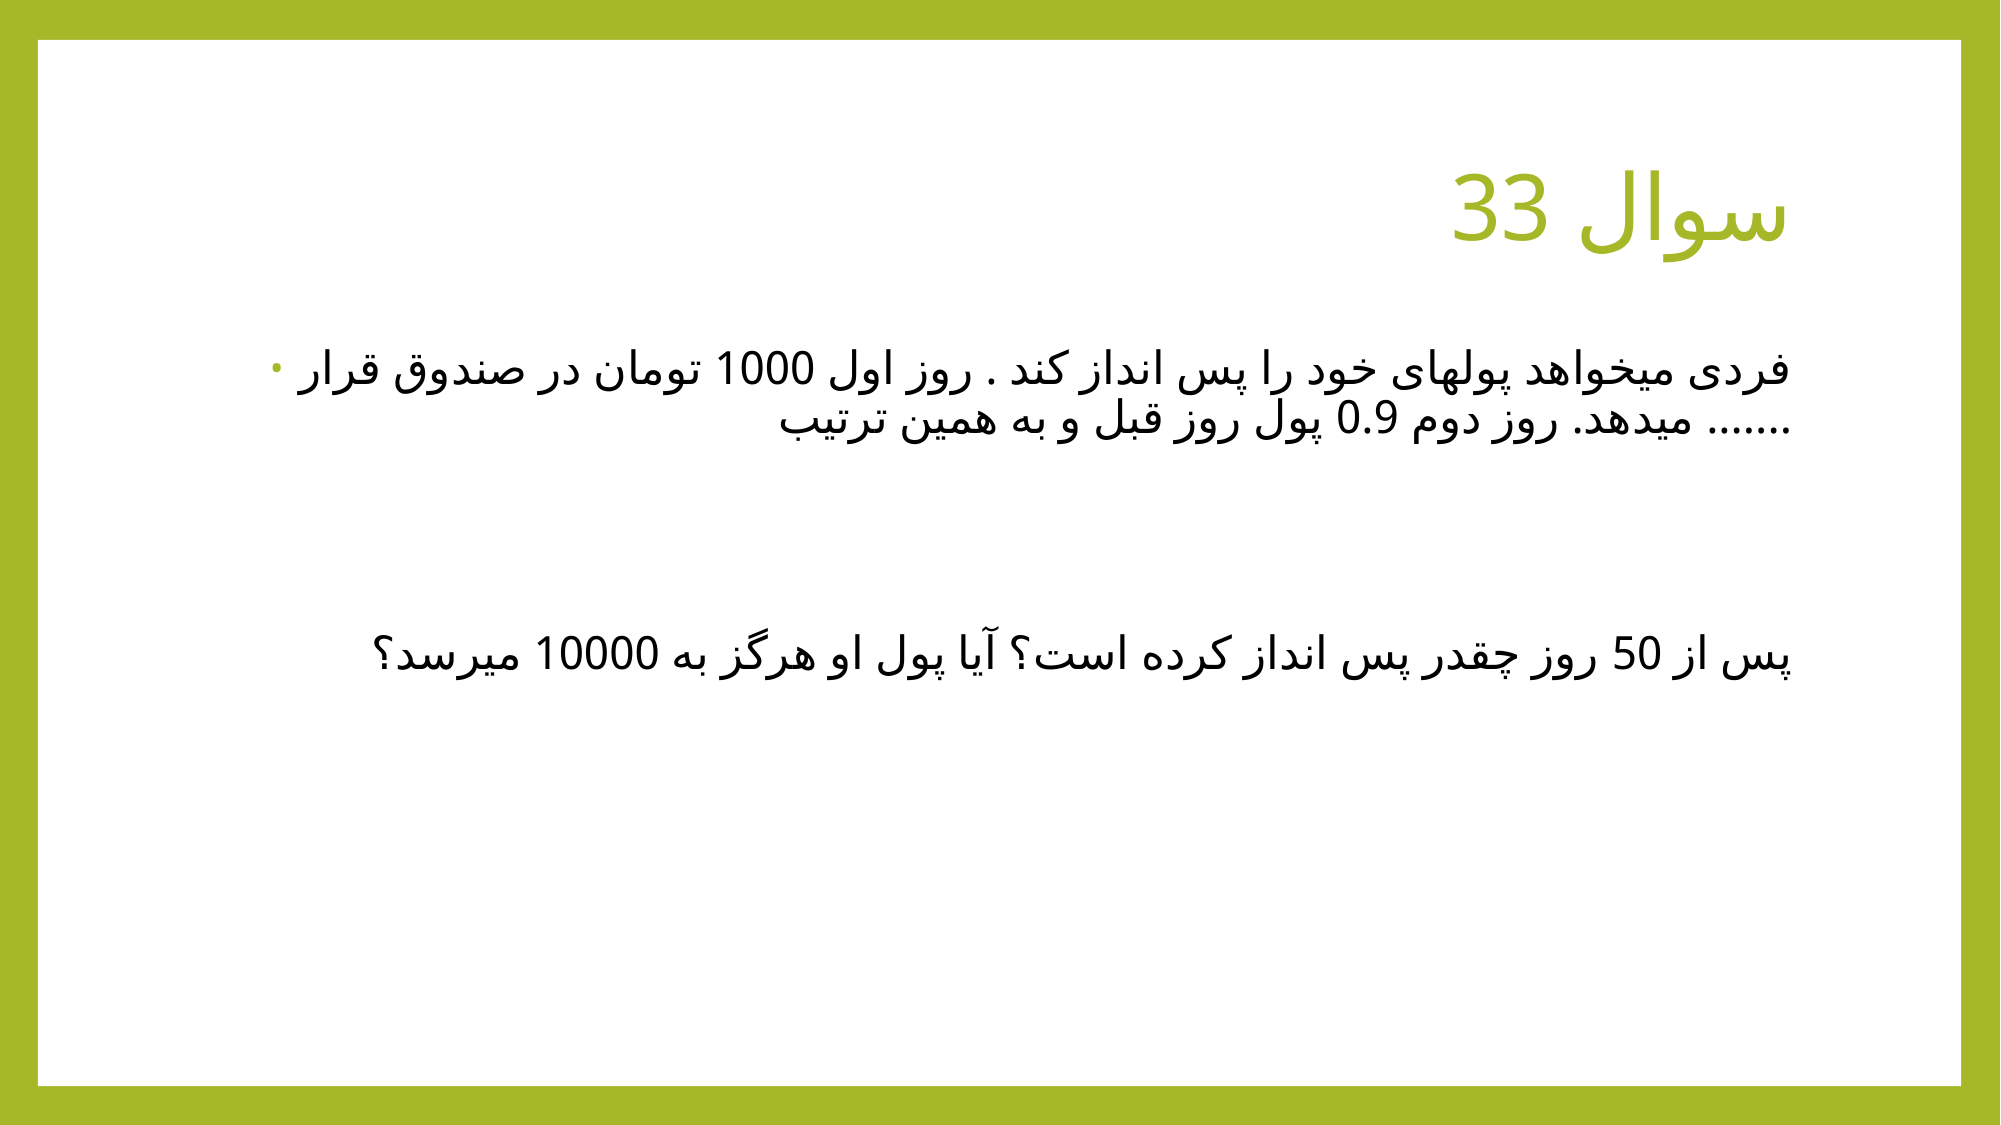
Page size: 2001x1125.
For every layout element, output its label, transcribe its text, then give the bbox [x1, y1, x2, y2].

title سوال 33 [187, 99, 1808, 323]
list فردی میخواهد پولهای خود را پس انداز کند . روز اول 1000 تومان در صندوق قرار میدهد. روز دوم 0.9 پول روز قبل و به همین ترتیب ....... پس از 50 روز چقدر پس انداز کرده است؟ آیا پول او هرگز به 10000 میرسد؟ [187, 337, 1808, 1000]
